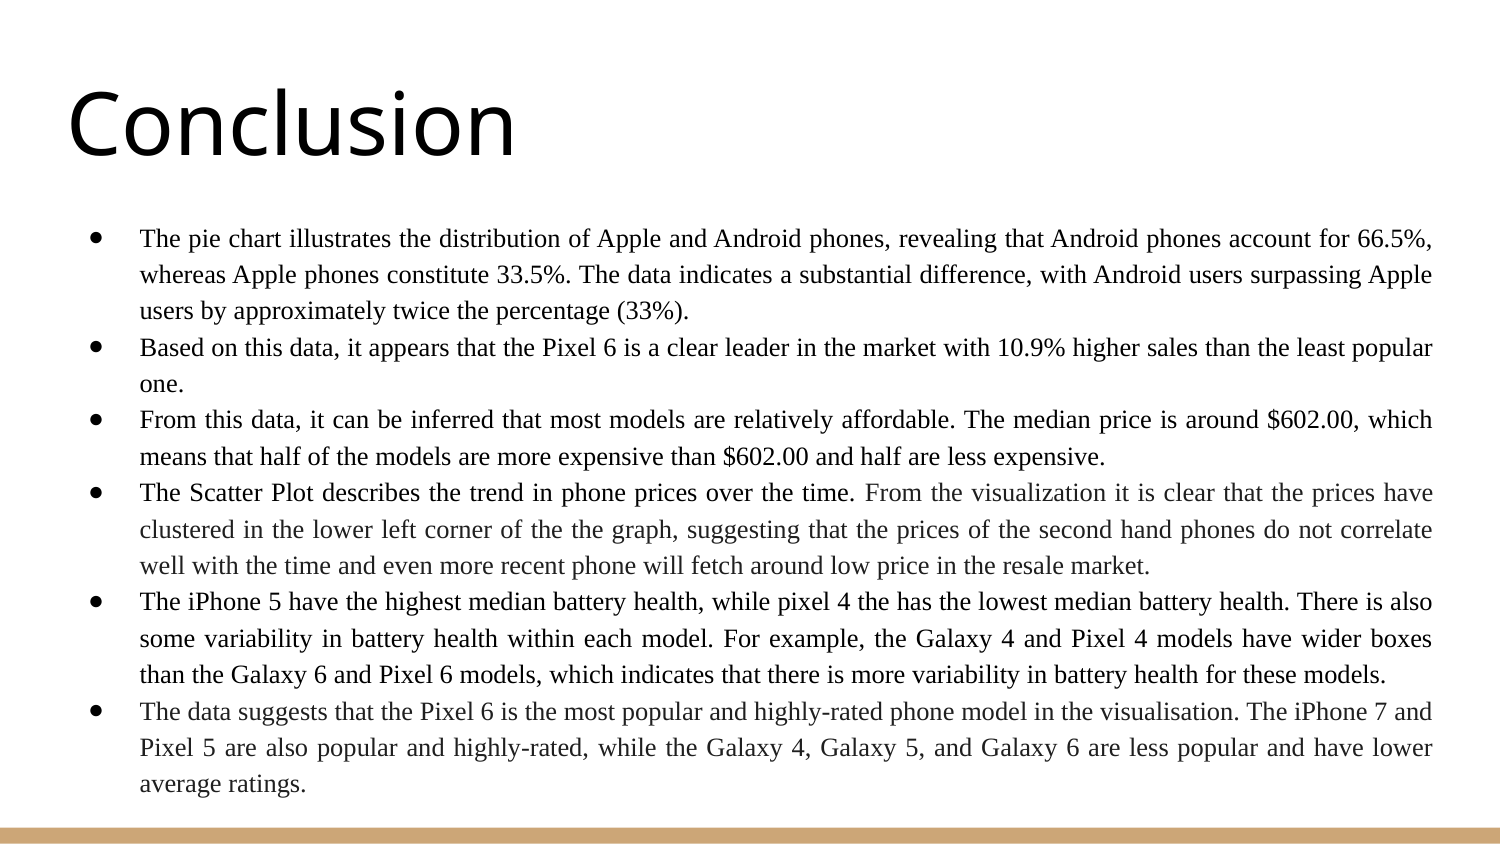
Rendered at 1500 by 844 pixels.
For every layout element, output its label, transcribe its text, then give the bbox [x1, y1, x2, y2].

title Conclusion [51, 51, 1449, 189]
list The pie chart illustrates the distribution of Apple and Android phones, revealing that Android phones account for 66.5%, whereas Apple phones constitute 33.5%. The data indicates a substantial difference, with Android users surpassing Apple users by approximately twice the percentage (33%). Based on this data, it appears that the Pixel 6 is a clear leader in the market with 10.9% higher sales than the least popular one. From this data, it can be inferred that most models are relatively affordable. The median price is around $602.00, which means that half of the models are more expensive than $602.00 and half are less expensive. The Scatter Plot describes the trend in phone prices over the time. From the visualization it is clear that the prices have clustered in the lower left corner of the the graph, suggesting that the prices of the second hand phones do not correlate well with the time and even more recent phone will fetch around low price in the resale market. The iPhone 5 have the highest median battery health, while pixel 4 the has the lowest median battery health. There is also some variability in battery health within each model. For example, the Galaxy 4 and Pixel 4 models have wider boxes than the Galaxy 6 and Pixel 6 models, which indicates that there is more variability in battery health for these models. The data suggests that the Pixel 6 is the most popular and highly-rated phone model in the visualisation. The iPhone 7 and Pixel 5 are also popular and highly-rated, while the Galaxy 4, Galaxy 5, and Galaxy 6 are less popular and have lower average ratings. [51, 200, 1449, 822]
